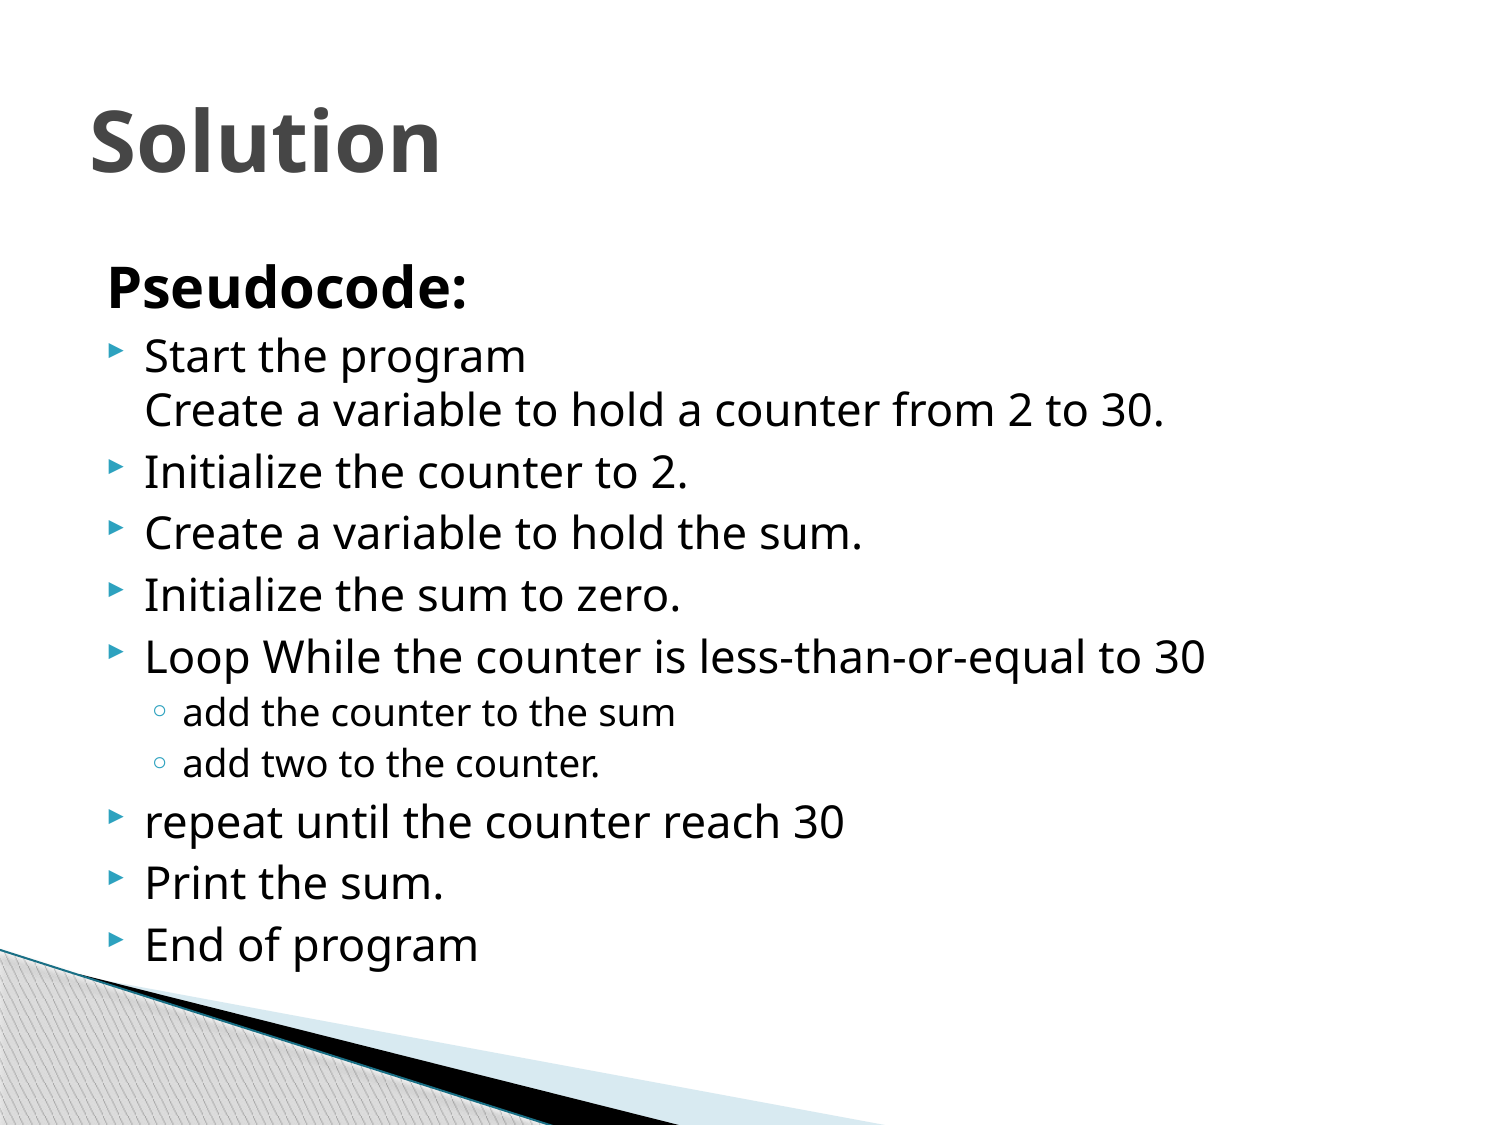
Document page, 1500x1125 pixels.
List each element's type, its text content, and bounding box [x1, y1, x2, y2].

title Solution [75, 45, 1425, 233]
list Pseudocode: Start the program Create a variable to hold a counter from 2 to 30. Initialize the counter to 2. Create a variable to hold the sum. Initialize the sum to zero. Loop While the counter is less-than-or-equal to 30 add the counter to the sum add two to the counter. repeat until the counter reach 30 Print the sum. End of program [75, 243, 1425, 986]
